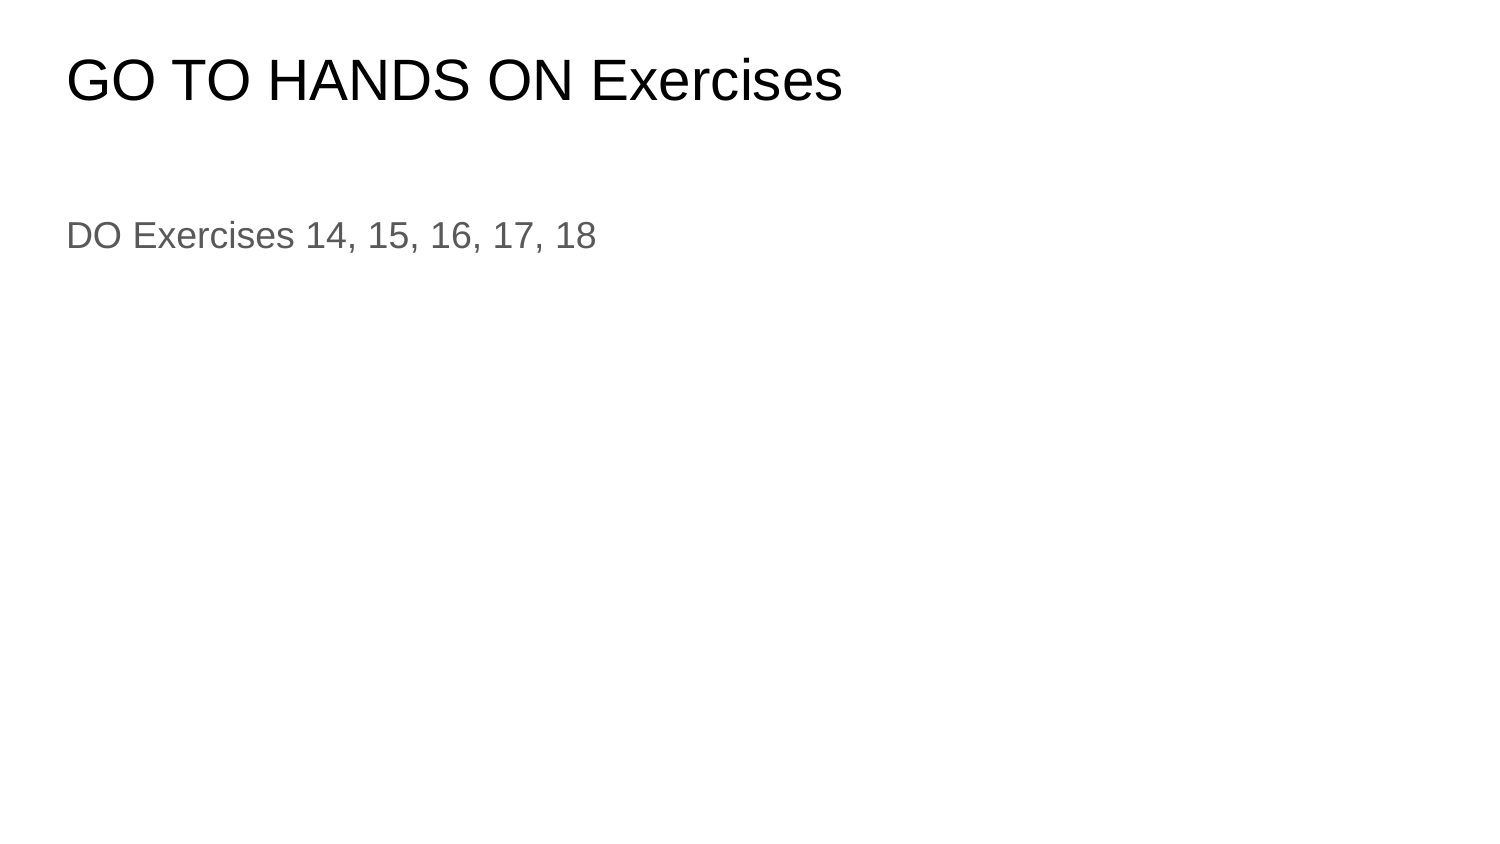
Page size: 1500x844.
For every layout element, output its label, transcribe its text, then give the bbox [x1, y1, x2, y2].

list DO Exercises 14, 15, 16, 17, 18 [51, 189, 1449, 750]
title GO TO HANDS ON Exercises [51, 26, 1449, 121]
